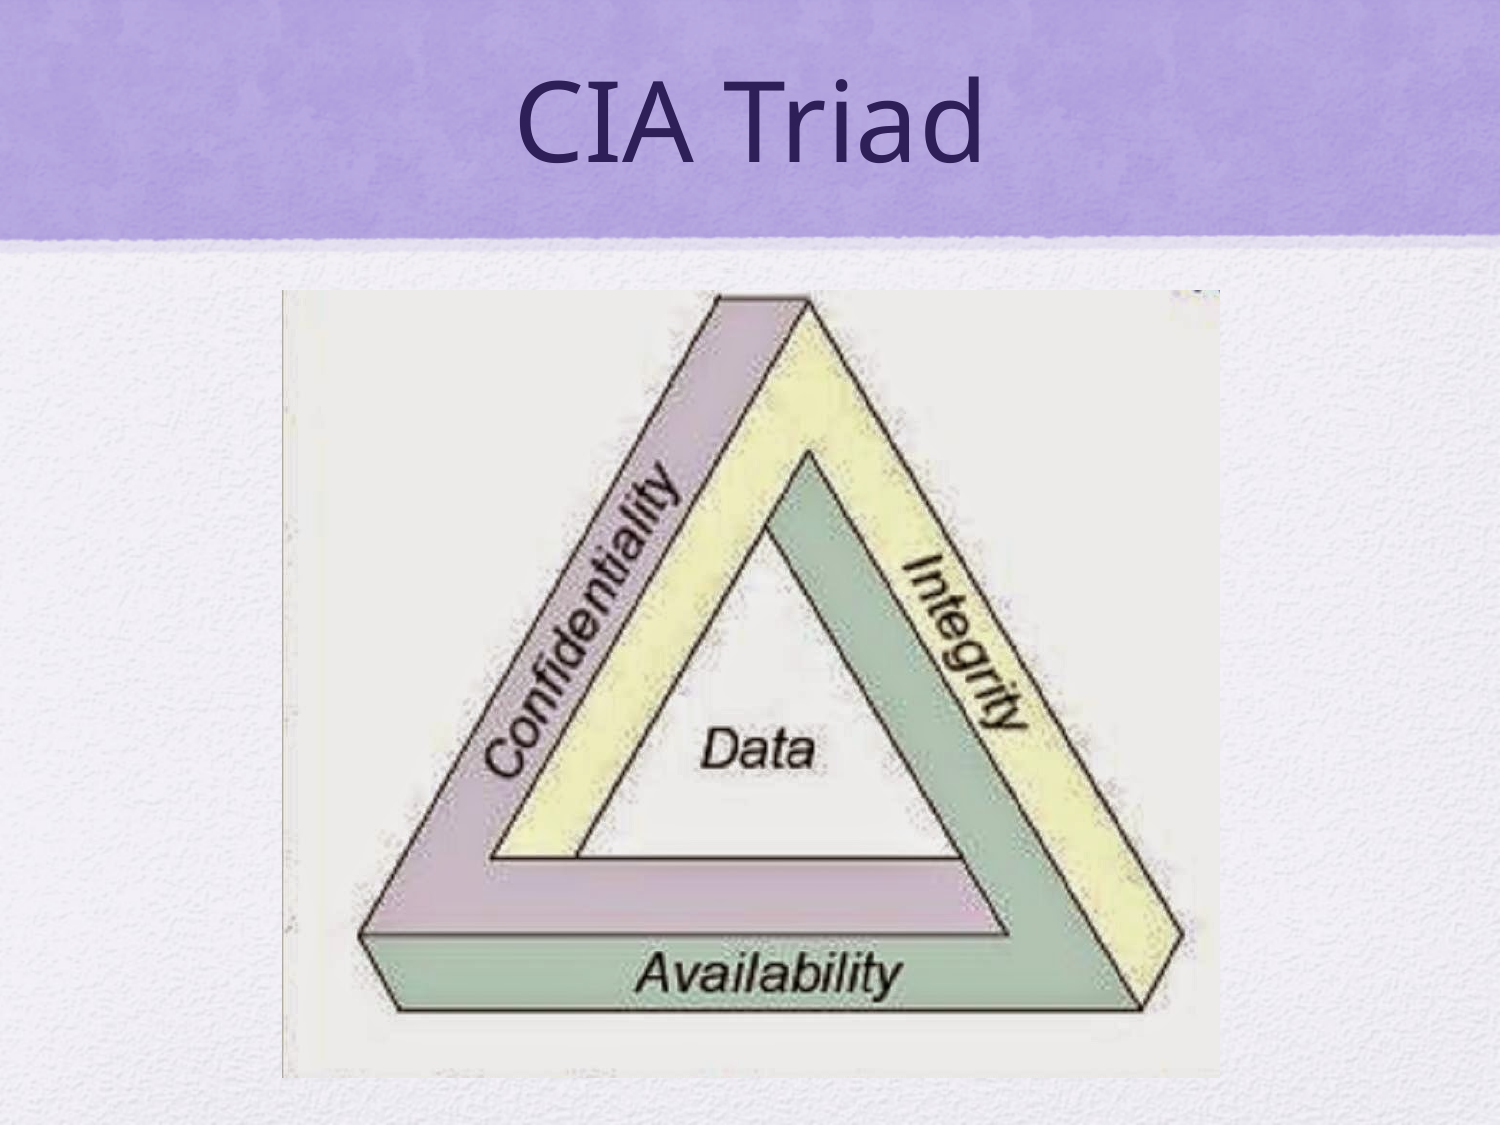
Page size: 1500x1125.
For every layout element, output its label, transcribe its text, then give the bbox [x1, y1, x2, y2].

picture [0, 225, 1500, 1125]
title CIA Triad [129, 6, 1373, 239]
